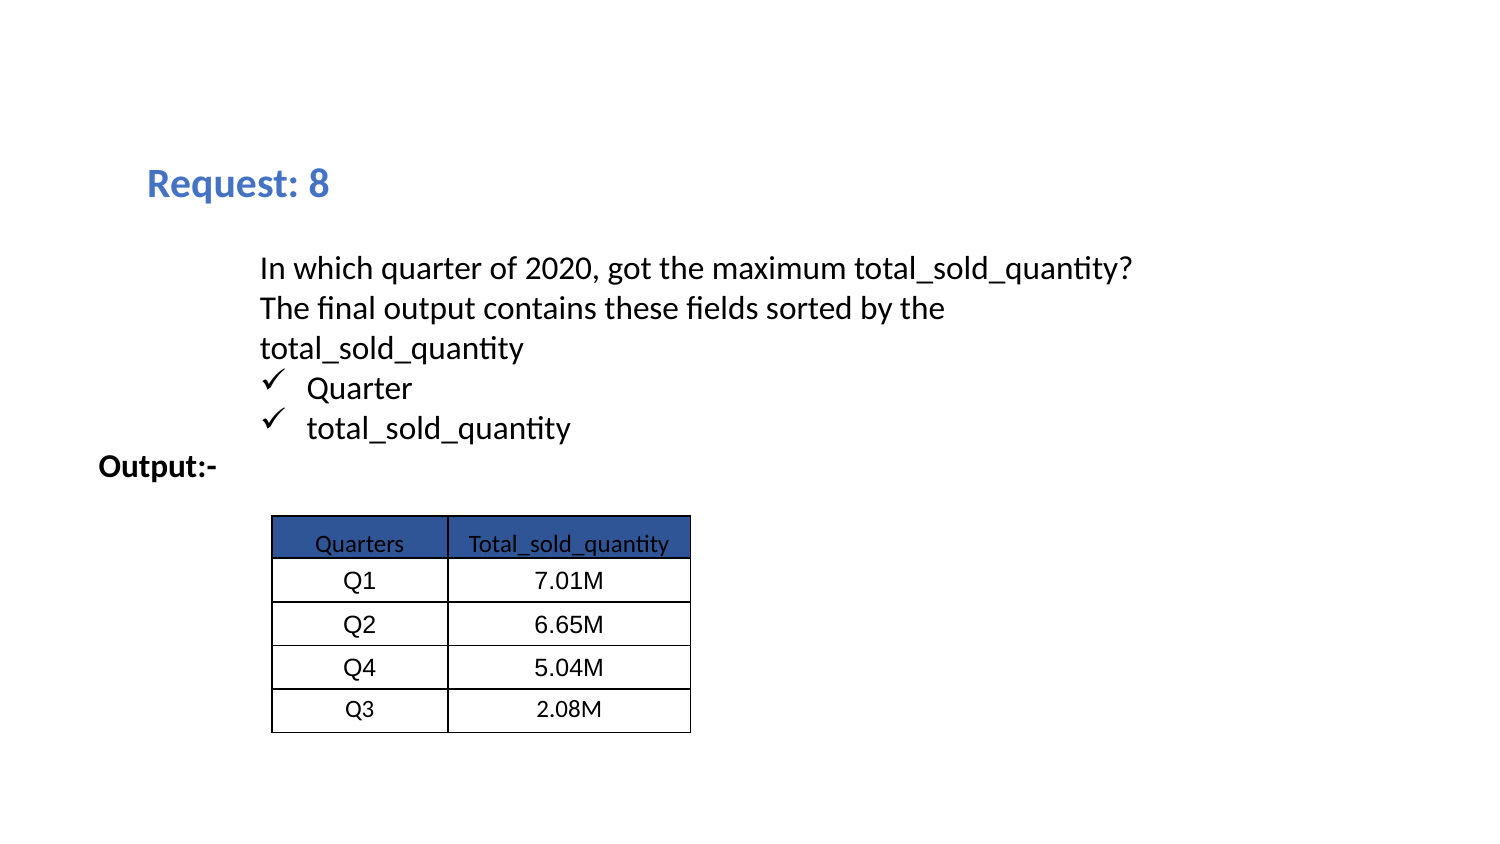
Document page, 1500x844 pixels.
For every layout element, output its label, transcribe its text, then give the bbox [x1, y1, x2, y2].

table_cell Q1 [273, 559, 447, 601]
text_box In which quarter of 2020, got the maximum total_sold_quantity? The final output contains these fields sorted by the total_sold_quantity Quarter total_sold_quantity [244, 194, 1195, 454]
table_cell 5.04M [449, 646, 690, 688]
table_cell Q4 [273, 646, 447, 688]
table_cell Q2 [273, 603, 447, 645]
table_cell Q3 [273, 690, 447, 732]
table_header Total_sold_quantity [449, 517, 690, 557]
text_box Output:- [83, 437, 247, 492]
table_cell 7.01M [449, 559, 690, 601]
table_cell 6.65M [449, 603, 690, 645]
text_box Request: 8 [132, 148, 380, 214]
table_cell 2.08M [449, 690, 690, 732]
table_header Quarters [273, 517, 447, 557]
